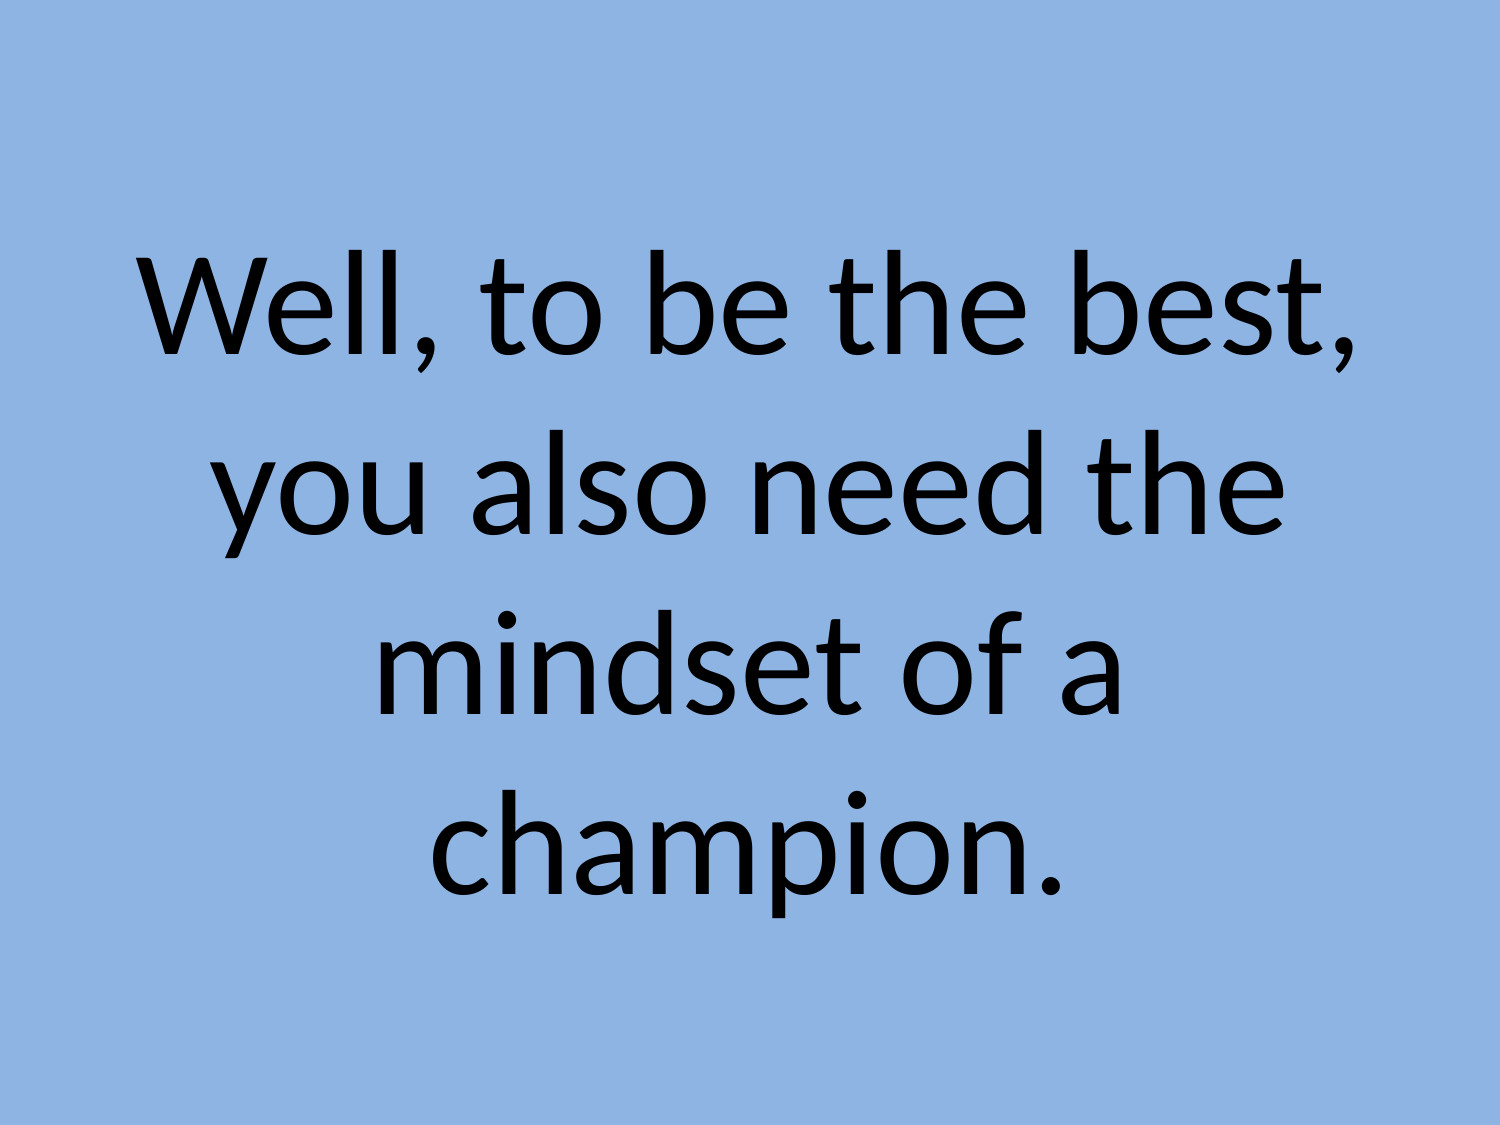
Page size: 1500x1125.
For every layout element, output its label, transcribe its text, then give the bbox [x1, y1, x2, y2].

list Well, to be the best, you also need the mindset of a champion. [75, 112, 1425, 1018]
